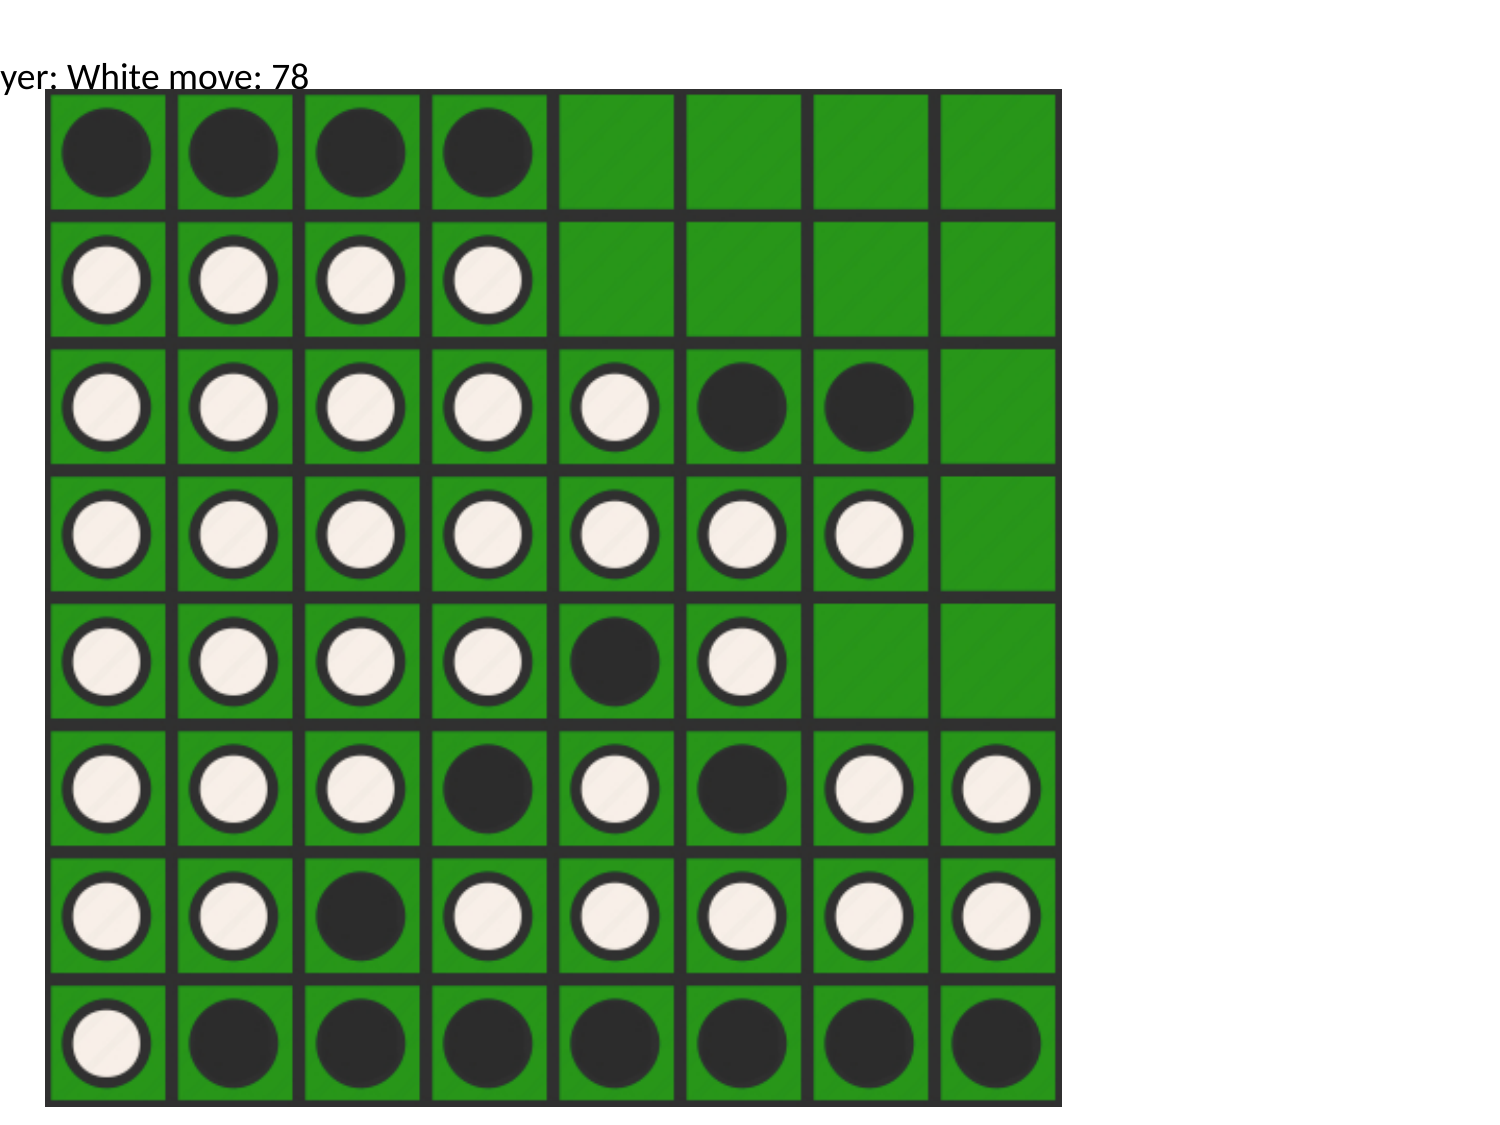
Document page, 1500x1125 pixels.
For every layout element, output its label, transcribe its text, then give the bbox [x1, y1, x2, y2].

picture [44, 89, 1062, 1107]
text_box turn: 48 player: White move: 78 [0, 44, 325, 105]
